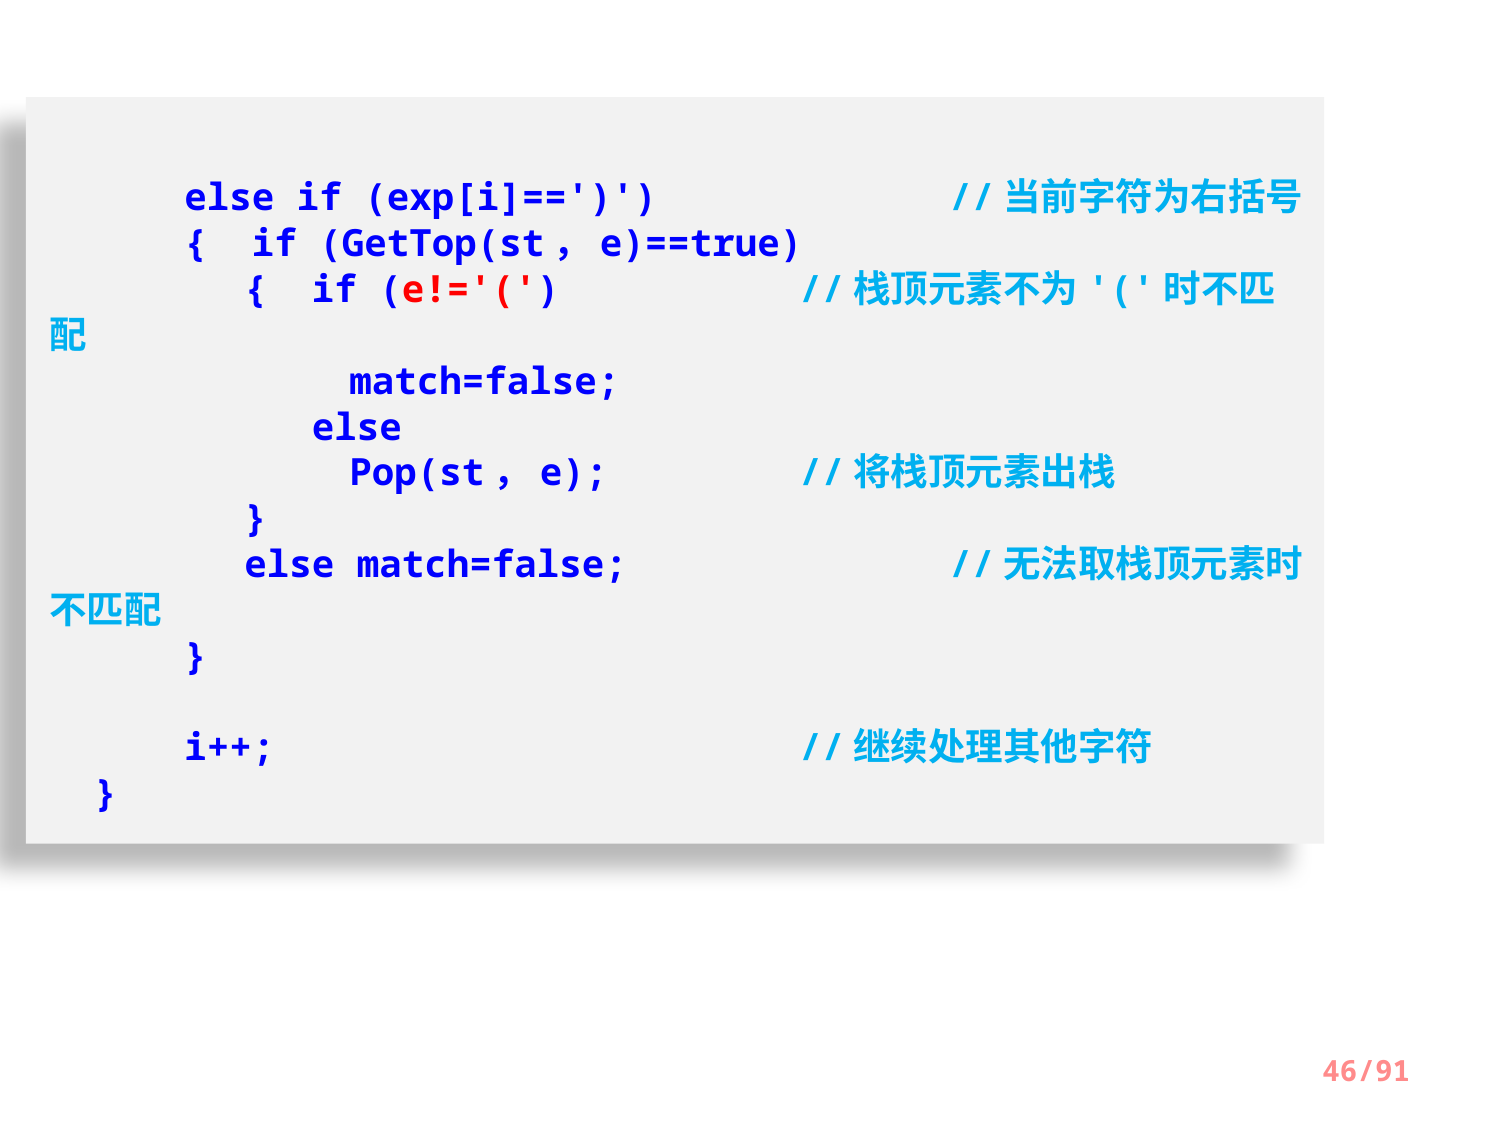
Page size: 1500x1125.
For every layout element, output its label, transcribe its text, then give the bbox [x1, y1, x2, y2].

text_box else if (exp[i]==')') //当前字符为右括号 { if (GetTop(st，e)==true) { if (e!='(') //栈顶元素不为'('时不匹配 match=false; else Pop(st，e); //将栈顶元素出栈 } else match=false; //无法取栈顶元素时不匹配 } i++; //继续处理其他字符 } [25, 96, 1325, 844]
slide_number 46/91 [1074, 1042, 1425, 1103]
